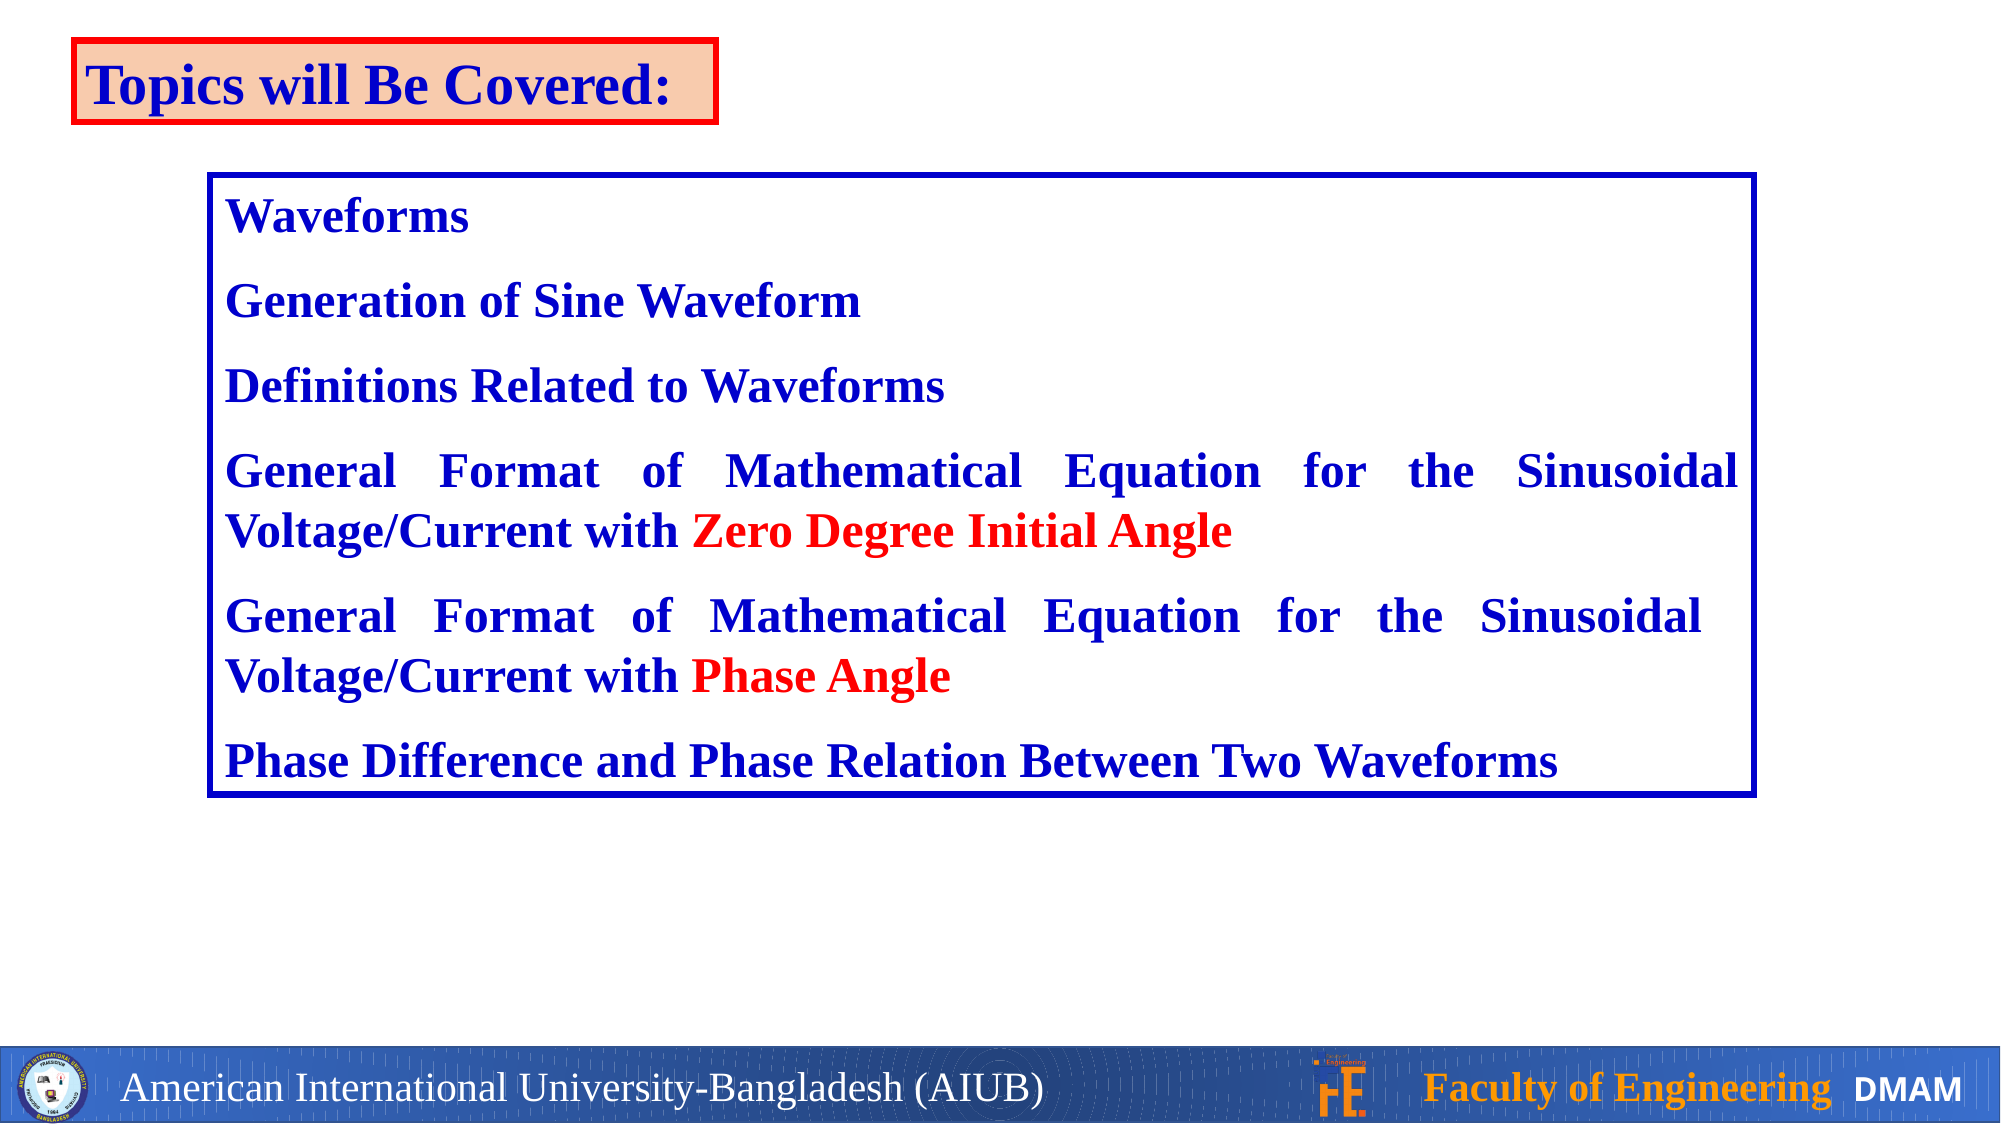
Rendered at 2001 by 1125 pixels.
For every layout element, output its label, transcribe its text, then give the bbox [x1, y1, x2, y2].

picture [1302, 1046, 1378, 1122]
text_box Topics will Be Covered: [74, 40, 717, 122]
picture [15, 1049, 90, 1125]
text_box Waveforms Generation of Sine Waveform Definitions Related to Waveforms General Format of Mathematical Equation for the Sinusoidal Voltage/Current with Zero Degree Initial Angle General Format of Mathematical Equation for the Sinusoidal Voltage/Current with Phase Angle Phase Difference and Phase Relation Between Two Waveforms [209, 174, 1755, 795]
